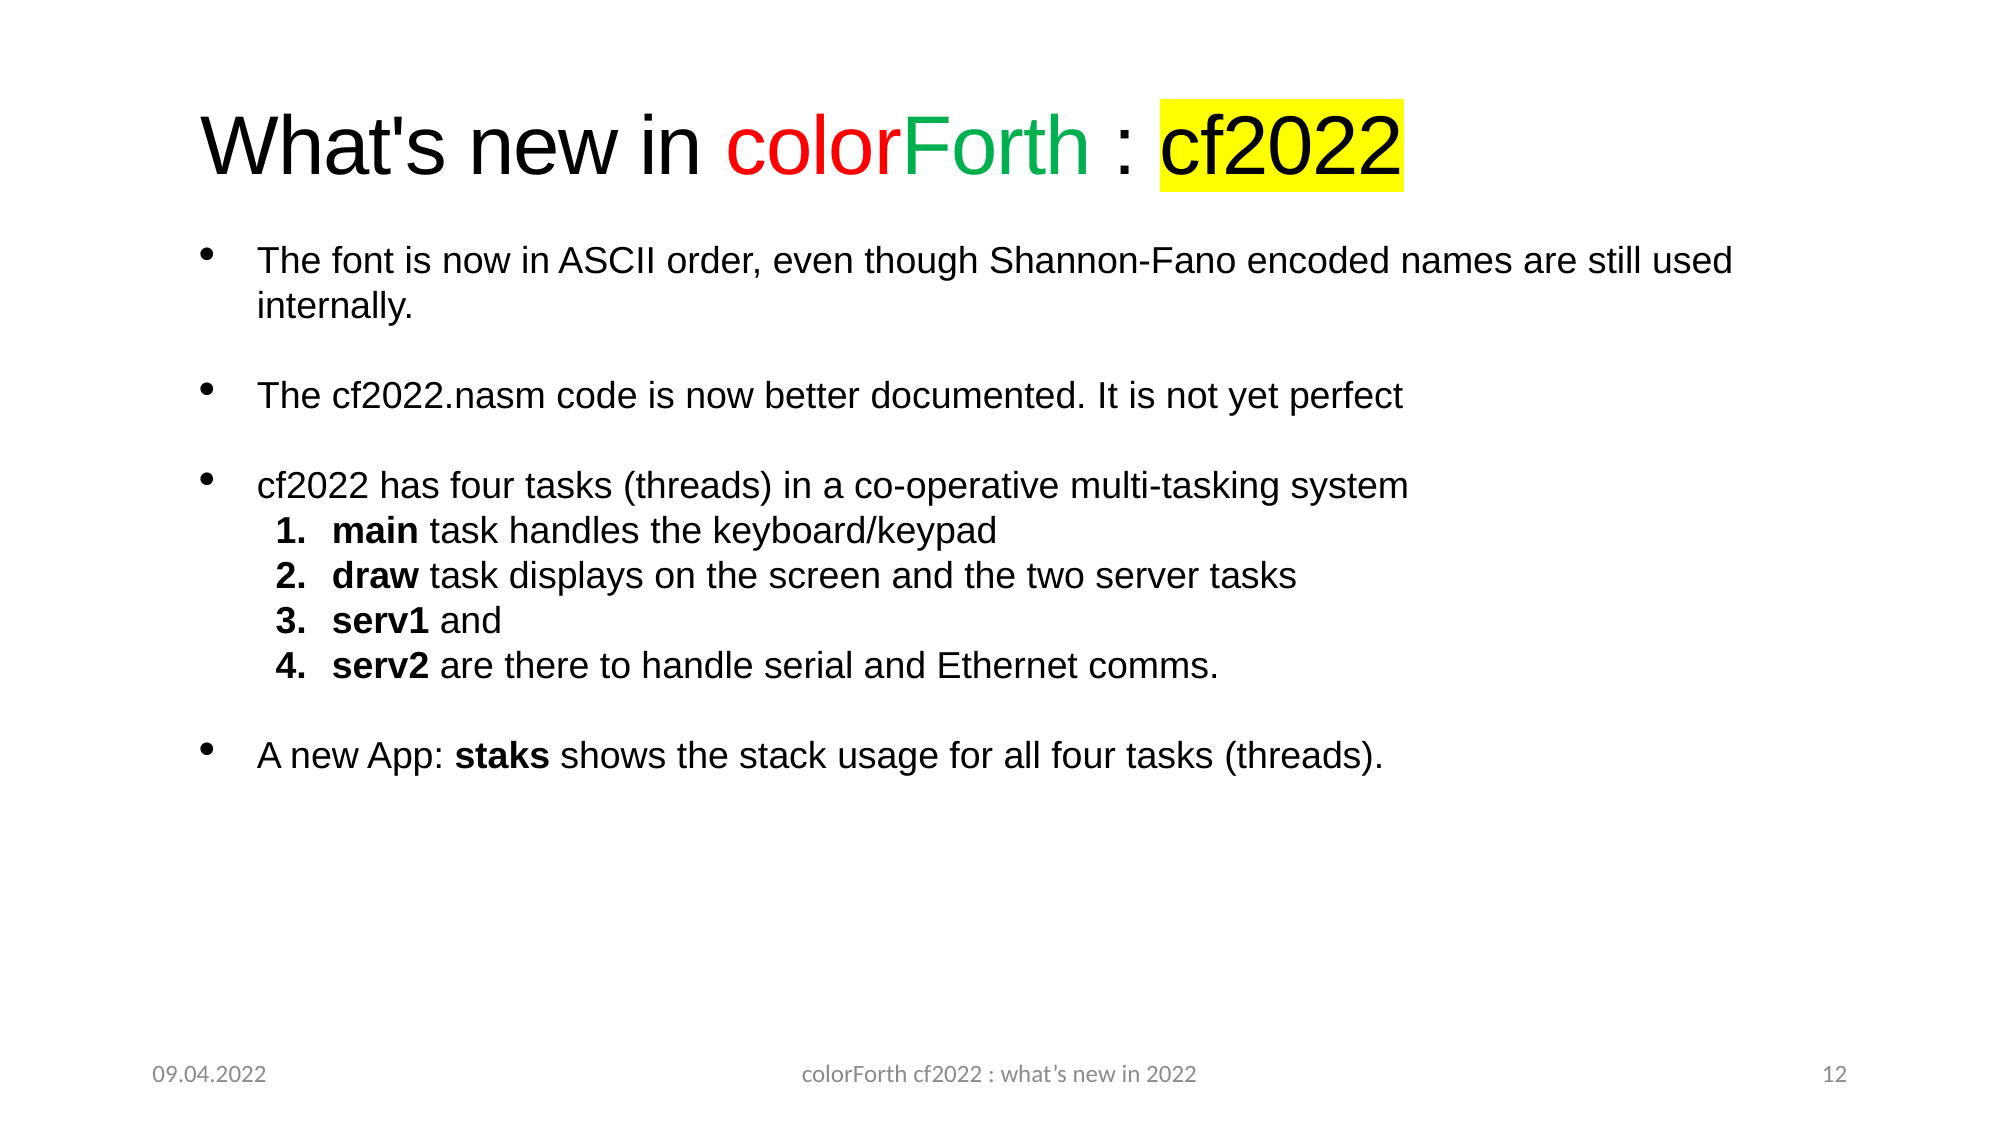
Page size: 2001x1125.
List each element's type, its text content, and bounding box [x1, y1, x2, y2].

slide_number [137, 1042, 588, 1103]
slide_number 12 [1412, 1042, 1863, 1103]
footer colorForth cf2022 : what’s new in 2022 [662, 1042, 1338, 1103]
text_box What's new in colorForth : cf2022 The font is now in ASCII order, even though Shannon-Fano encoded names are still used internally. The cf2022.nasm code is now better documented. It is not yet perfect cf2022 has four tasks (threads) in a co-operative multi-tasking system main task handles the keyboard/keypad draw task displays on the screen and the two server tasks serv1 and serv2 are there to handle serial and Ethernet comms. A new App: staks shows the stack usage for all four tasks (threads). [185, 83, 1863, 829]
